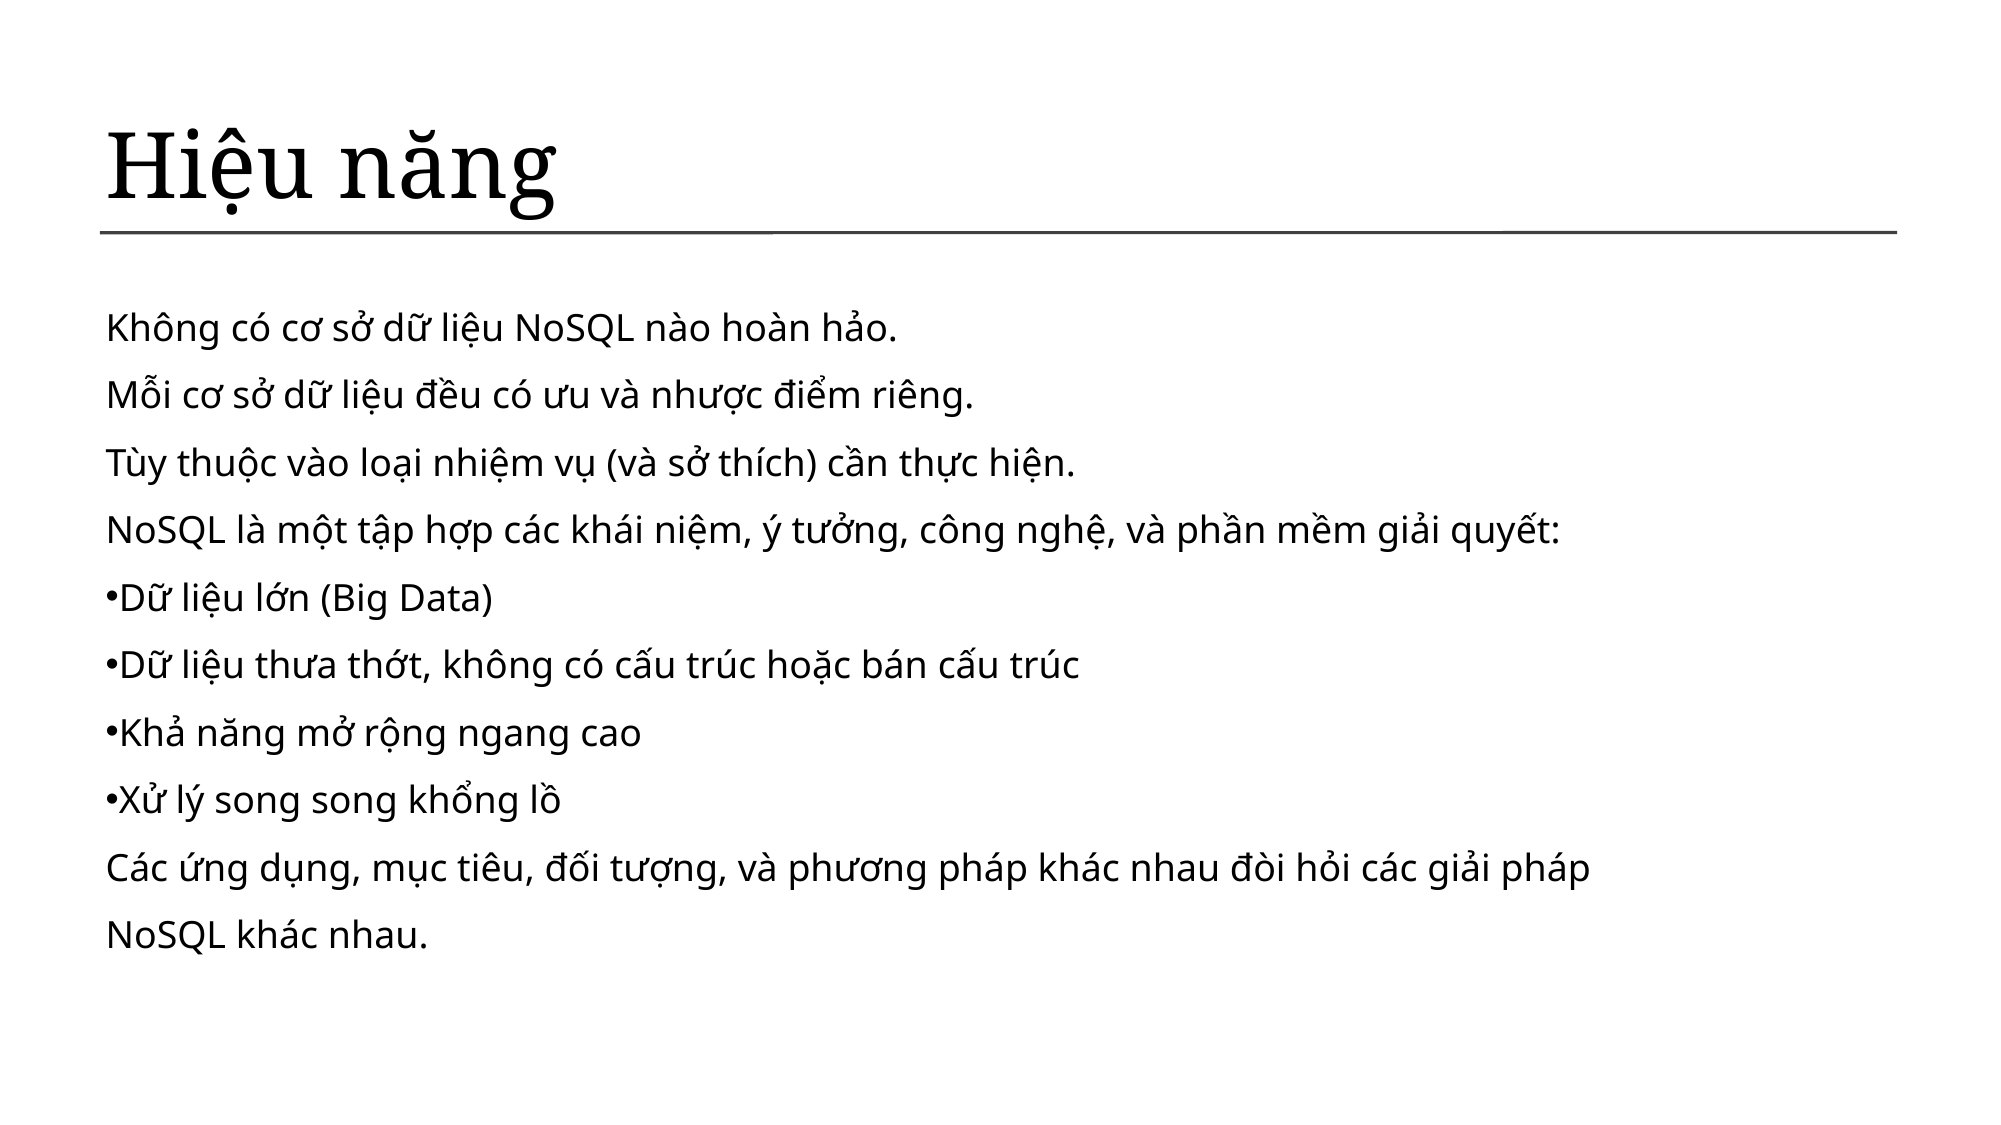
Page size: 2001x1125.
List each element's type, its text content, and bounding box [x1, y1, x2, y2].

title Hiệu năng [90, 59, 1647, 273]
text_box Không có cơ sở dữ liệu NoSQL nào hoàn hảo. Mỗi cơ sở dữ liệu đều có ưu và nhược điểm riêng. Tùy thuộc vào loại nhiệm vụ (và sở thích) cần thực hiện. NoSQL là một tập hợp các khái niệm, ý tưởng, công nghệ, và phần mềm giải quyết: Dữ liệu lớn (Big Data) Dữ liệu thưa thớt, không có cấu trúc hoặc bán cấu trúc Khả năng mở rộng ngang cao Xử lý song song khổng lồ Các ứng dụng, mục tiêu, đối tượng, và phương pháp khác nhau đòi hỏi các giải pháp NoSQL khác nhau. [90, 273, 1733, 964]
